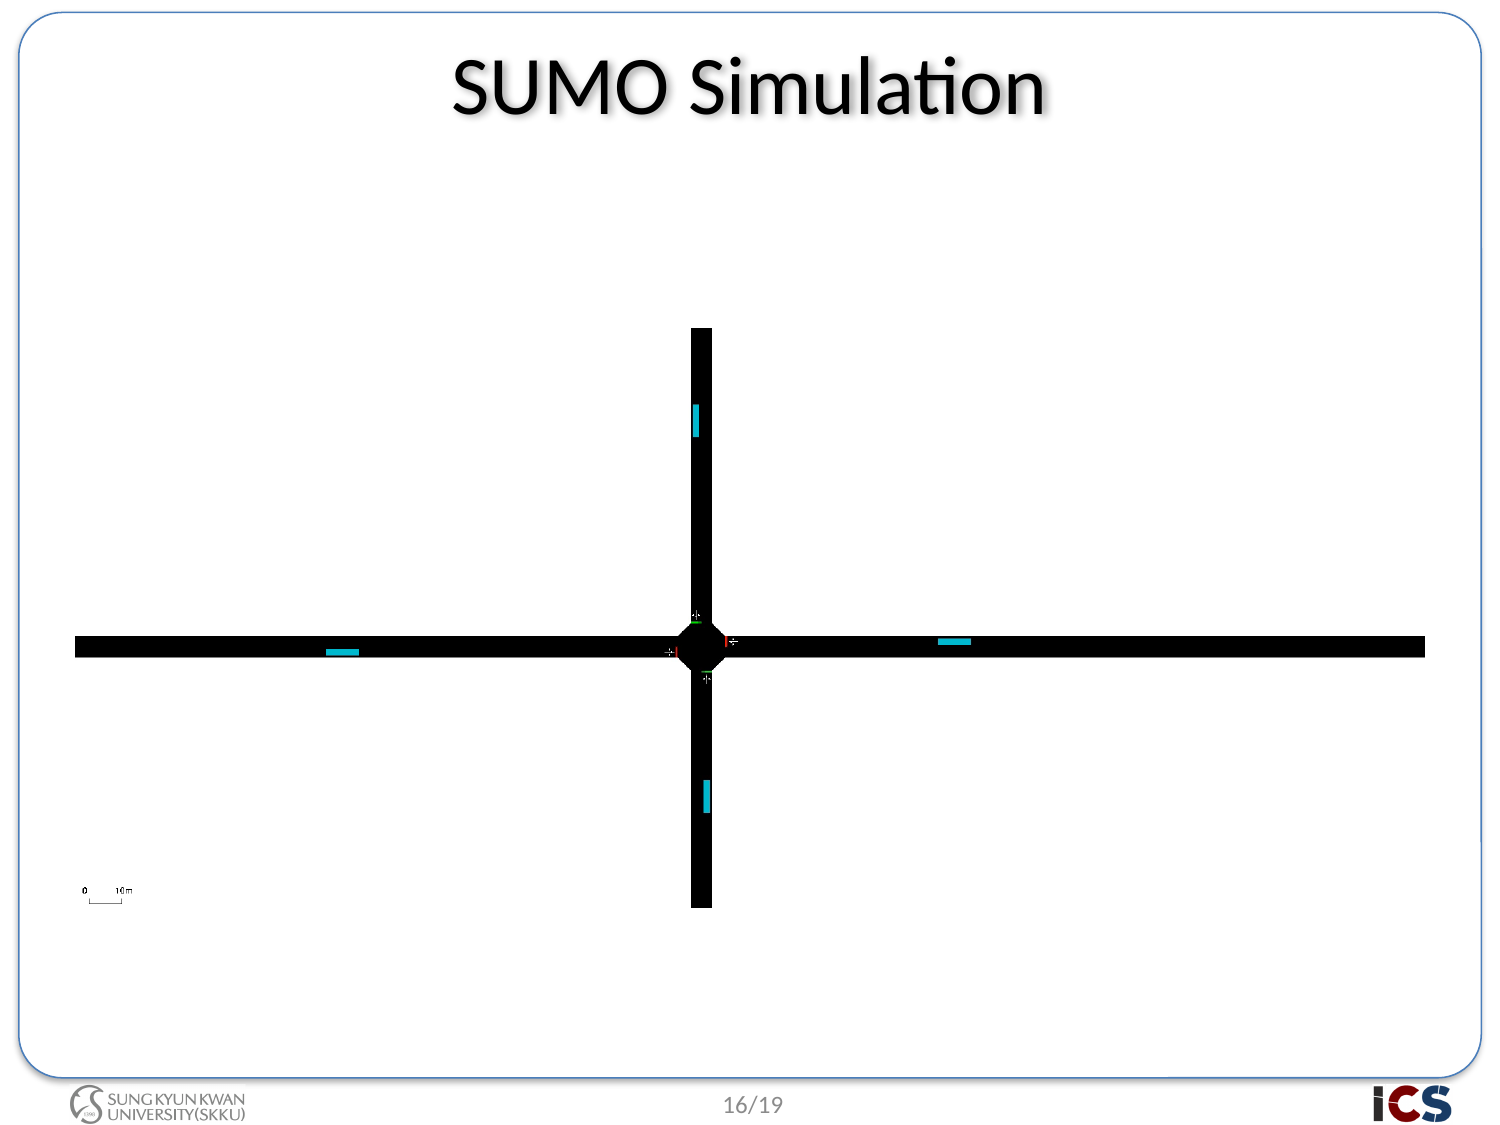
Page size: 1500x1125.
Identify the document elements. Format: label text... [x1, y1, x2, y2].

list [74, 326, 1426, 909]
picture [1372, 1084, 1453, 1125]
title SUMO Simulation [19, 0, 1481, 162]
